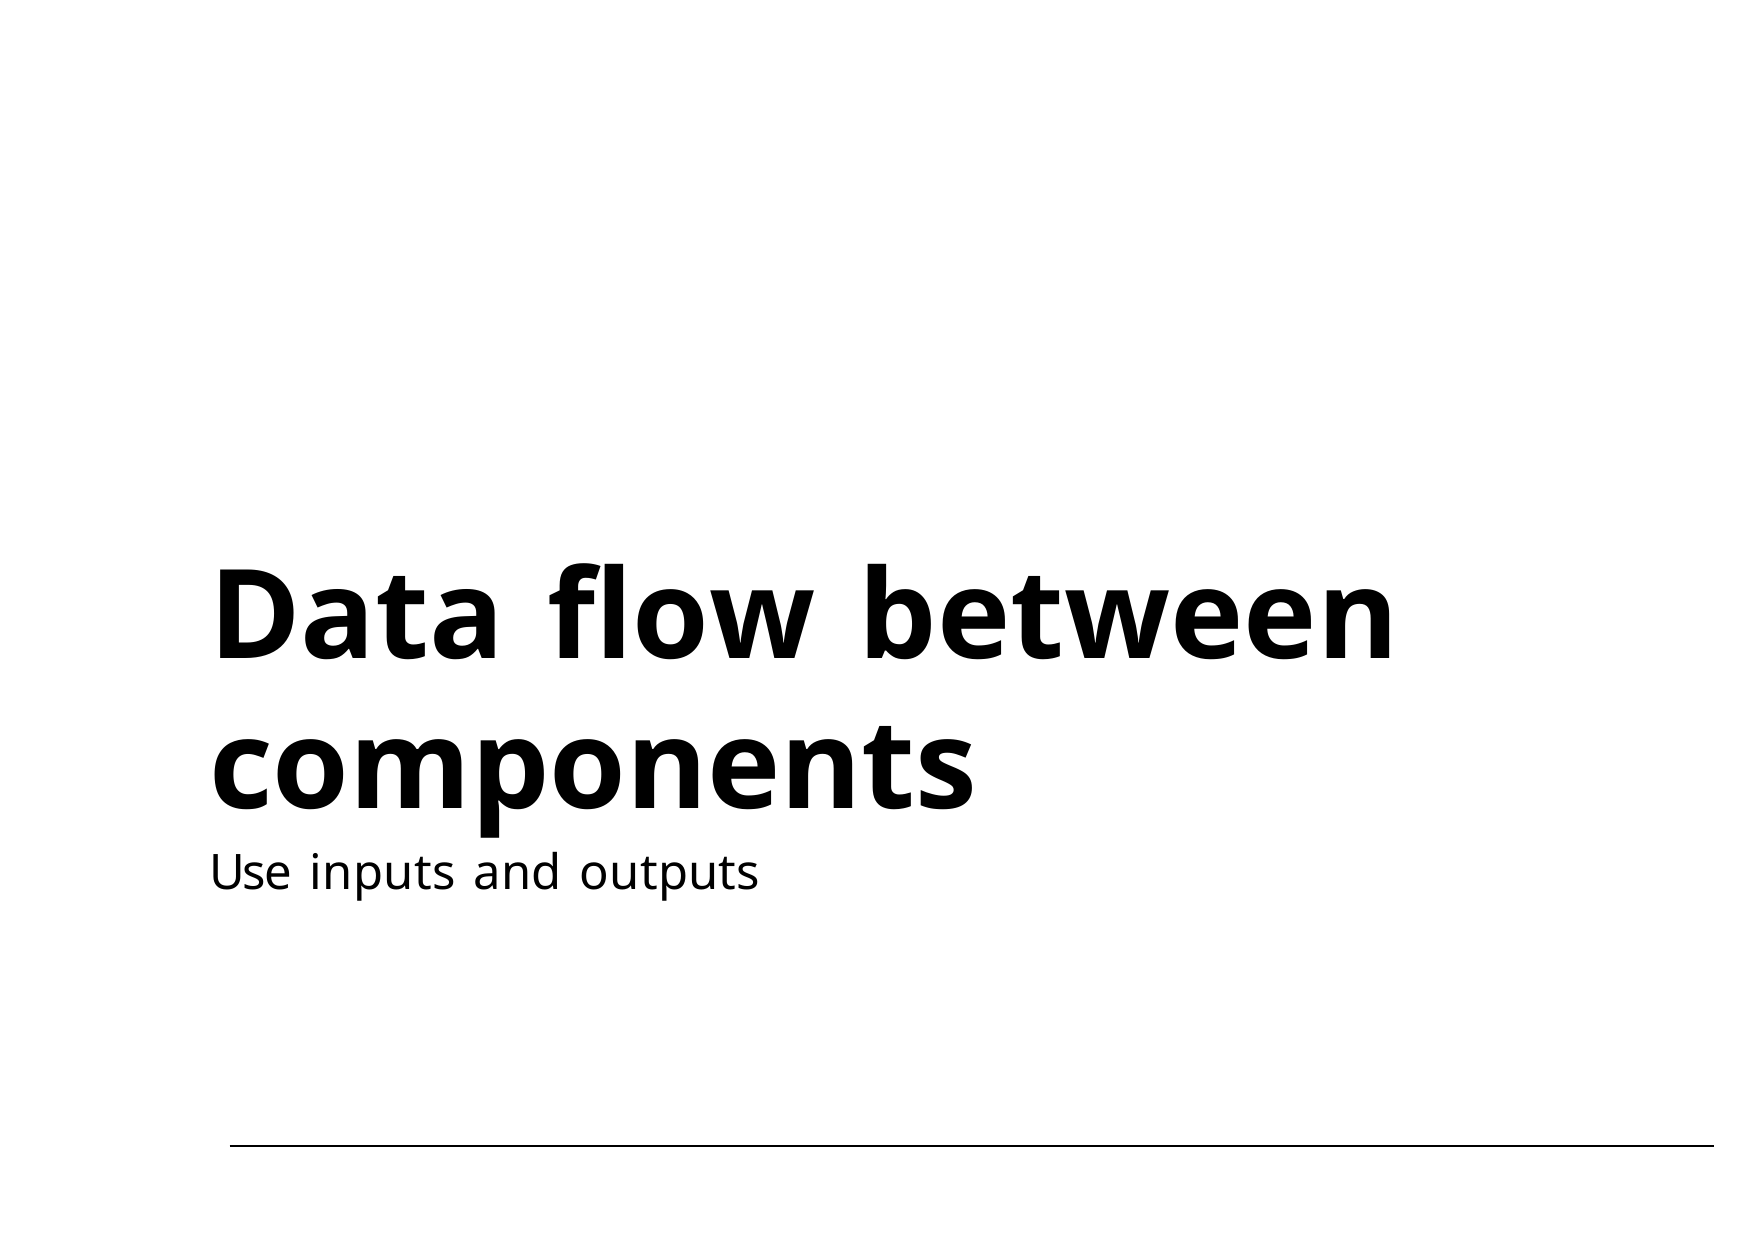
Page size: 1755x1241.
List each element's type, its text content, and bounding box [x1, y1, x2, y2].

text_box Data flow between components [207, 533, 1690, 833]
text_box Use inputs and outputs [207, 841, 972, 900]
